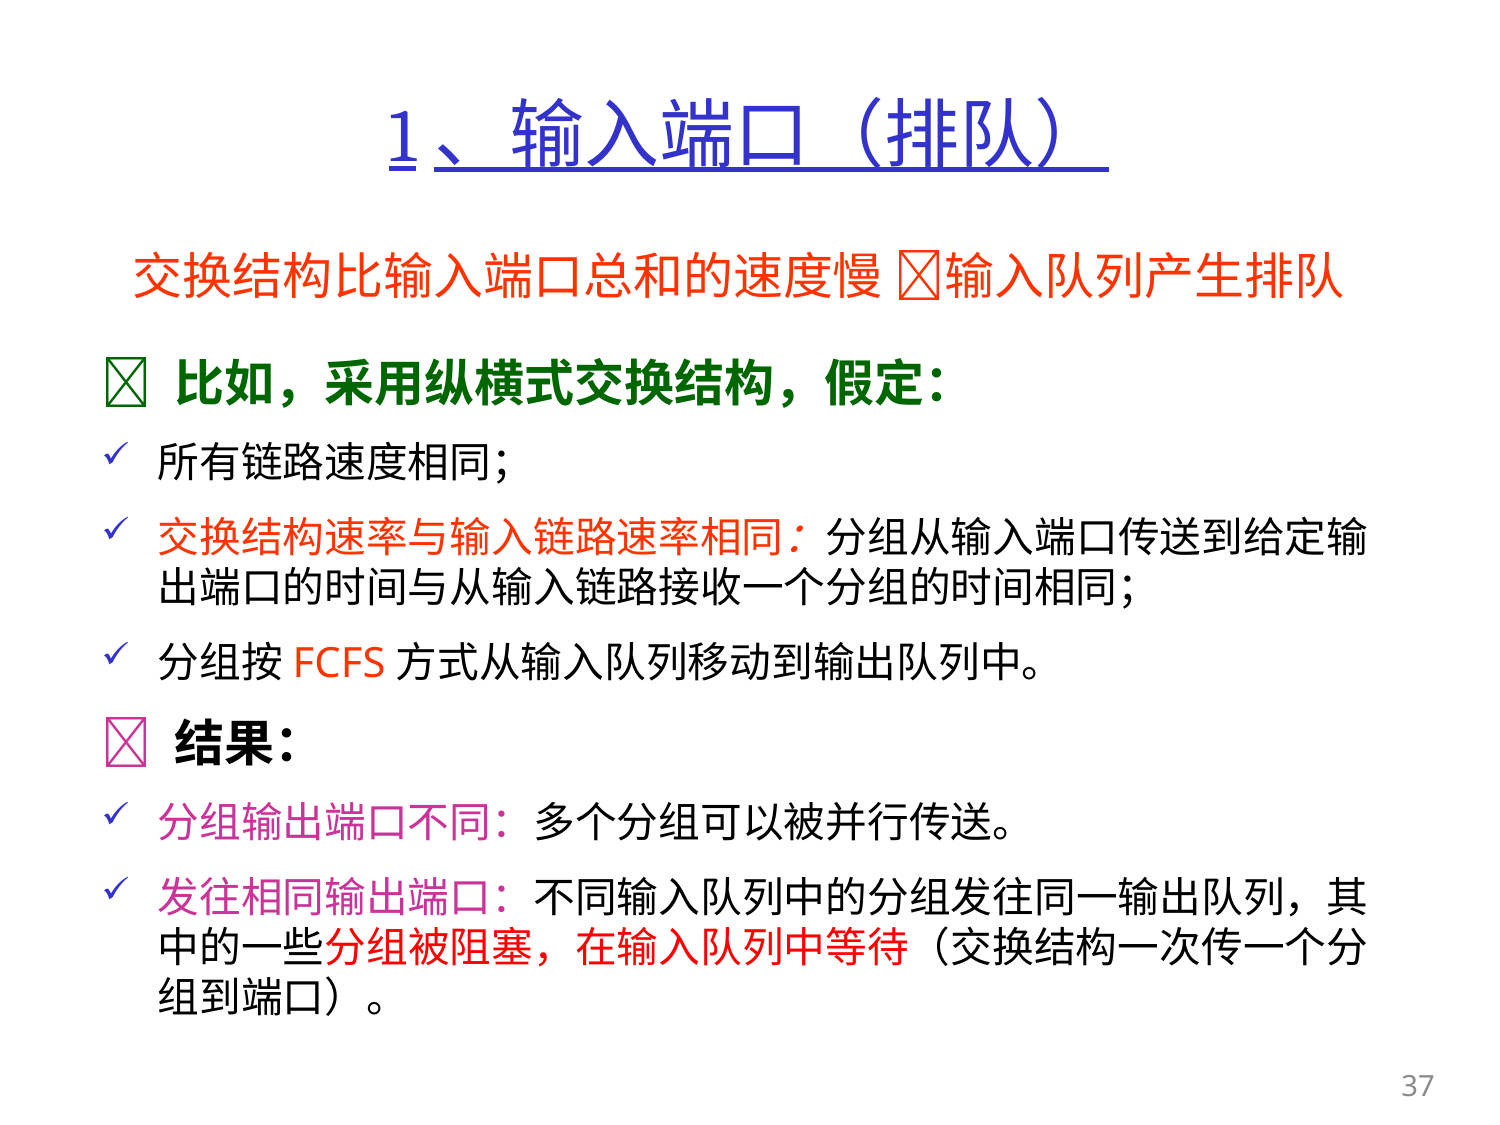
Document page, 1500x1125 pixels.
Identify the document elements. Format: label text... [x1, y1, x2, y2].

slide_number 37 [1339, 1050, 1450, 1125]
list 交换结构比输入端口总和的速度慢 输入队列产生排队 [49, 224, 1364, 309]
text_box  比如，采用纵横式交换结构，假定： 所有链路速度相同； 交换结构速率与输入链路速率相同：分组从输入端口传送到给定输出端口的时间与从输入链路接收一个分组的时间相同； 分组按FCFS方式从输入队列移动到输出队列中。  结果： 分组输出端口不同：多个分组可以被并行传送。 发往相同输出端口：不同输入队列中的分组发往同一输出队列，其中的一些分组被阻塞，在输入队列中等待（交换结构一次传一个分组到端口）。 [86, 343, 1388, 1107]
title 1、输入端口（排队） [87, 37, 1412, 225]
